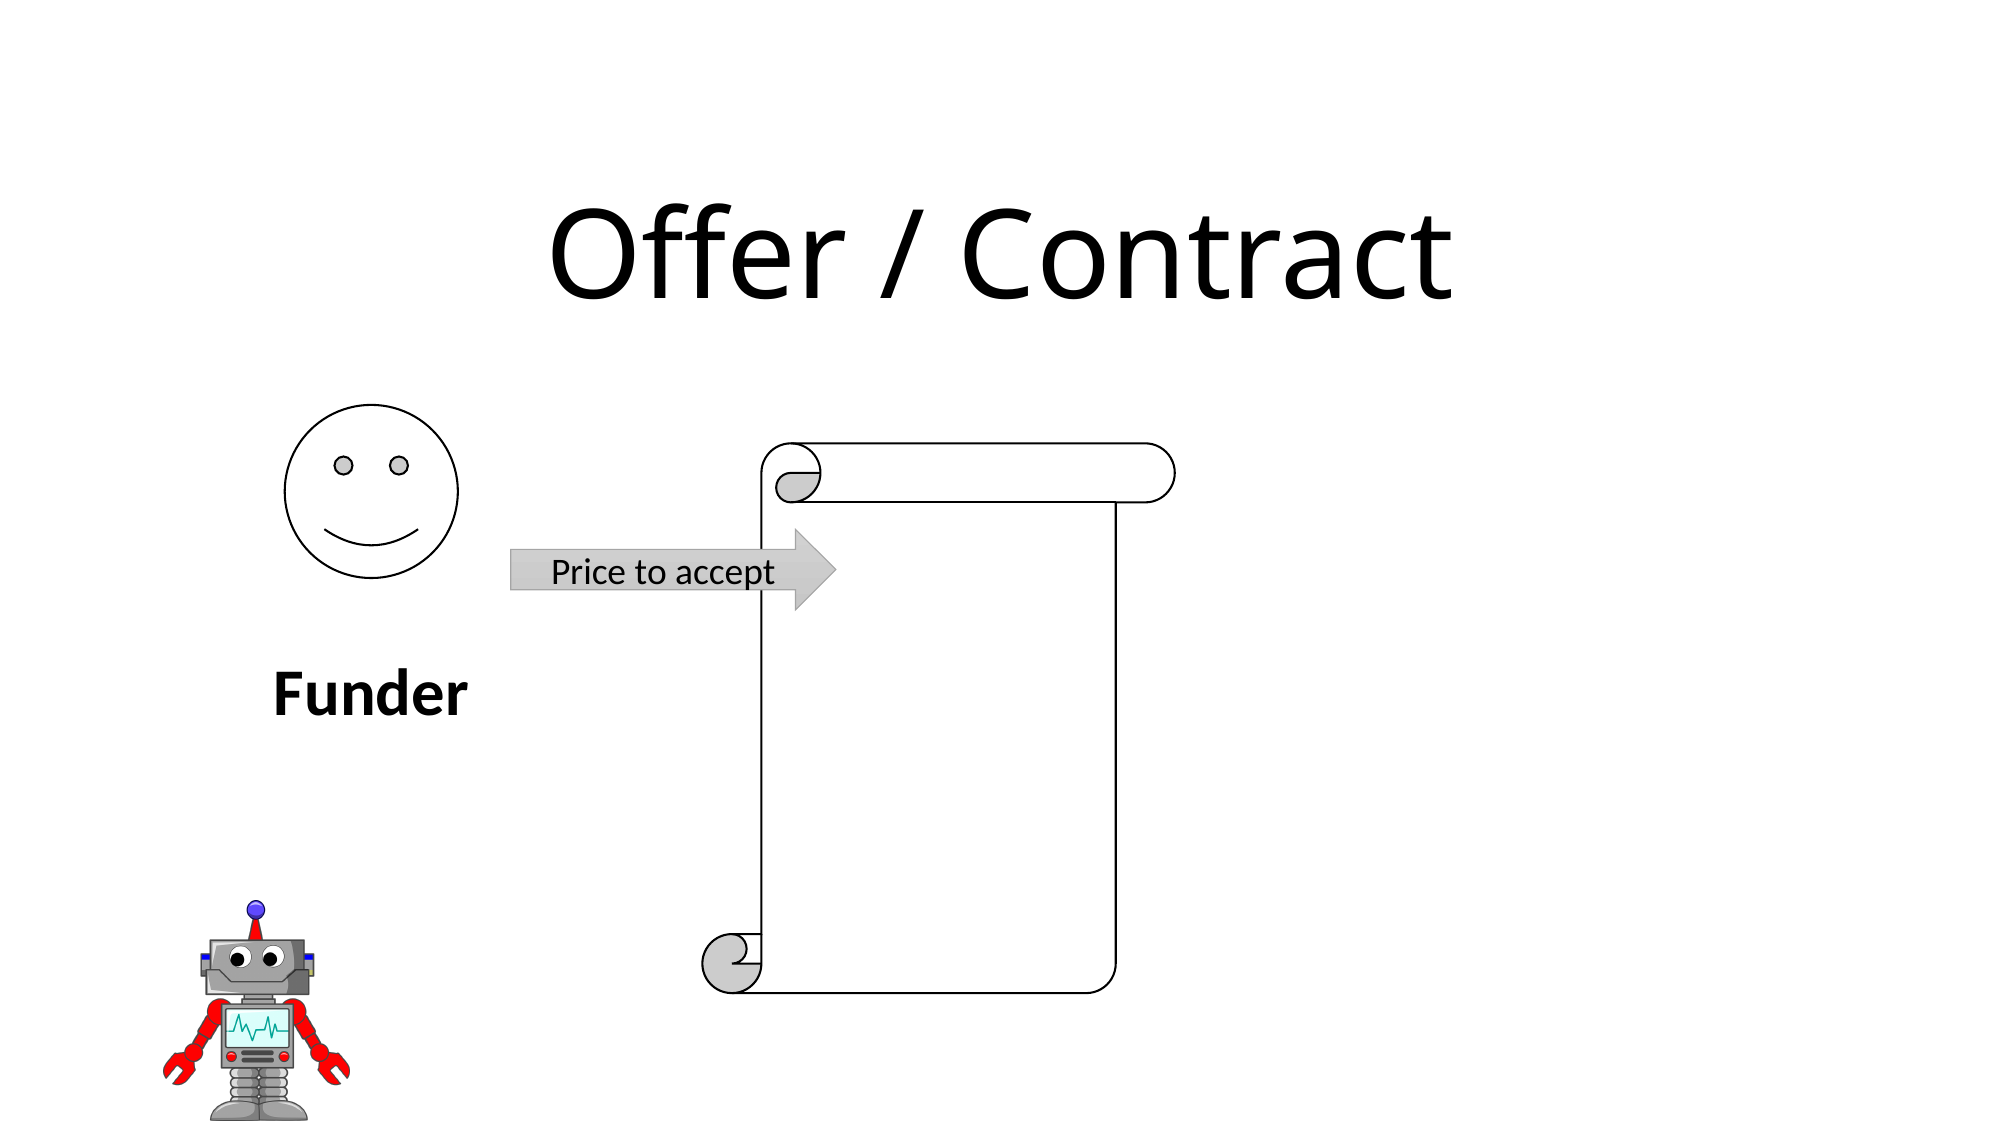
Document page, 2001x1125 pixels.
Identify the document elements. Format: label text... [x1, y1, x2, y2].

text_box [701, 442, 1176, 995]
title Offer / Contract [249, 184, 1750, 334]
text_box Price to accept [510, 528, 837, 612]
text_box [283, 403, 459, 580]
text_box Funder [258, 641, 484, 737]
picture [163, 900, 350, 1121]
